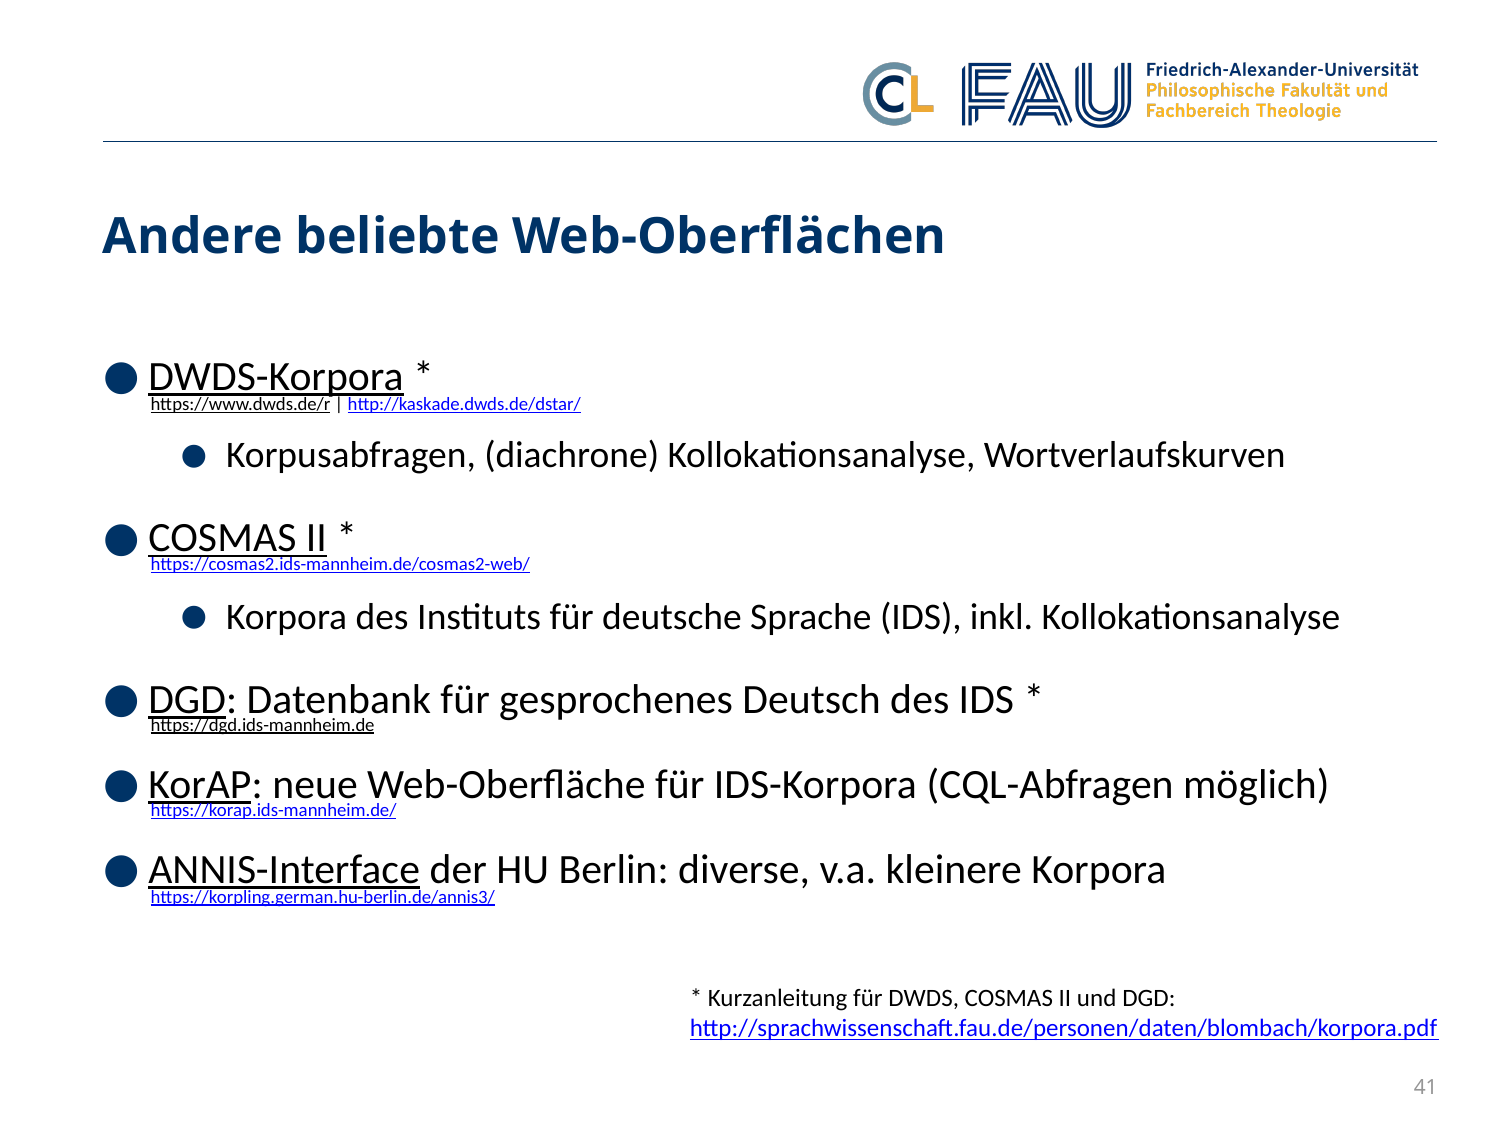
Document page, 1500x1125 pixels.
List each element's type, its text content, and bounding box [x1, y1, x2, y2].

text_box * Kurzanleitung für DWDS, COSMAS II und DGD: http://sprachwissenschaft.fau.de/personen/daten/blombach/korpora.pdf [675, 974, 1500, 1050]
text_box https://cosmas2.ids-mannheim.de/cosmas2-web/ [135, 544, 560, 582]
text_box https://korap.ids-mannheim.de/ [135, 790, 422, 828]
title Andere beliebte Web-Oberflächen [102, 205, 1438, 265]
picture [844, 46, 1438, 142]
list DWDS-Korpora * Korpusabfragen, (diachrone) Kollokationsanalyse, Wortverlaufskurven COSMAS II * Korpora des Instituts für deutsche Sprache (IDS), inkl. Kollokationsanalyse DGD: Datenbank für gesprochenes Deutsch des IDS * KorAP: neue Web-Oberfläche für IDS-Korpora (CQL-Abfragen möglich) ANNIS-Interface der HU Berlin: diverse, v.a. kleinere Korpora [102, 323, 1438, 1052]
text_box https://dgd.ids-mannheim.de [135, 704, 402, 743]
text_box https://www.dwds.de/r | http://kaskade.dwds.de/dstar/ [135, 384, 754, 422]
text_box https://korpling.german.hu-berlin.de/annis3/ [135, 876, 544, 915]
slide_number 41 [1363, 1051, 1438, 1125]
